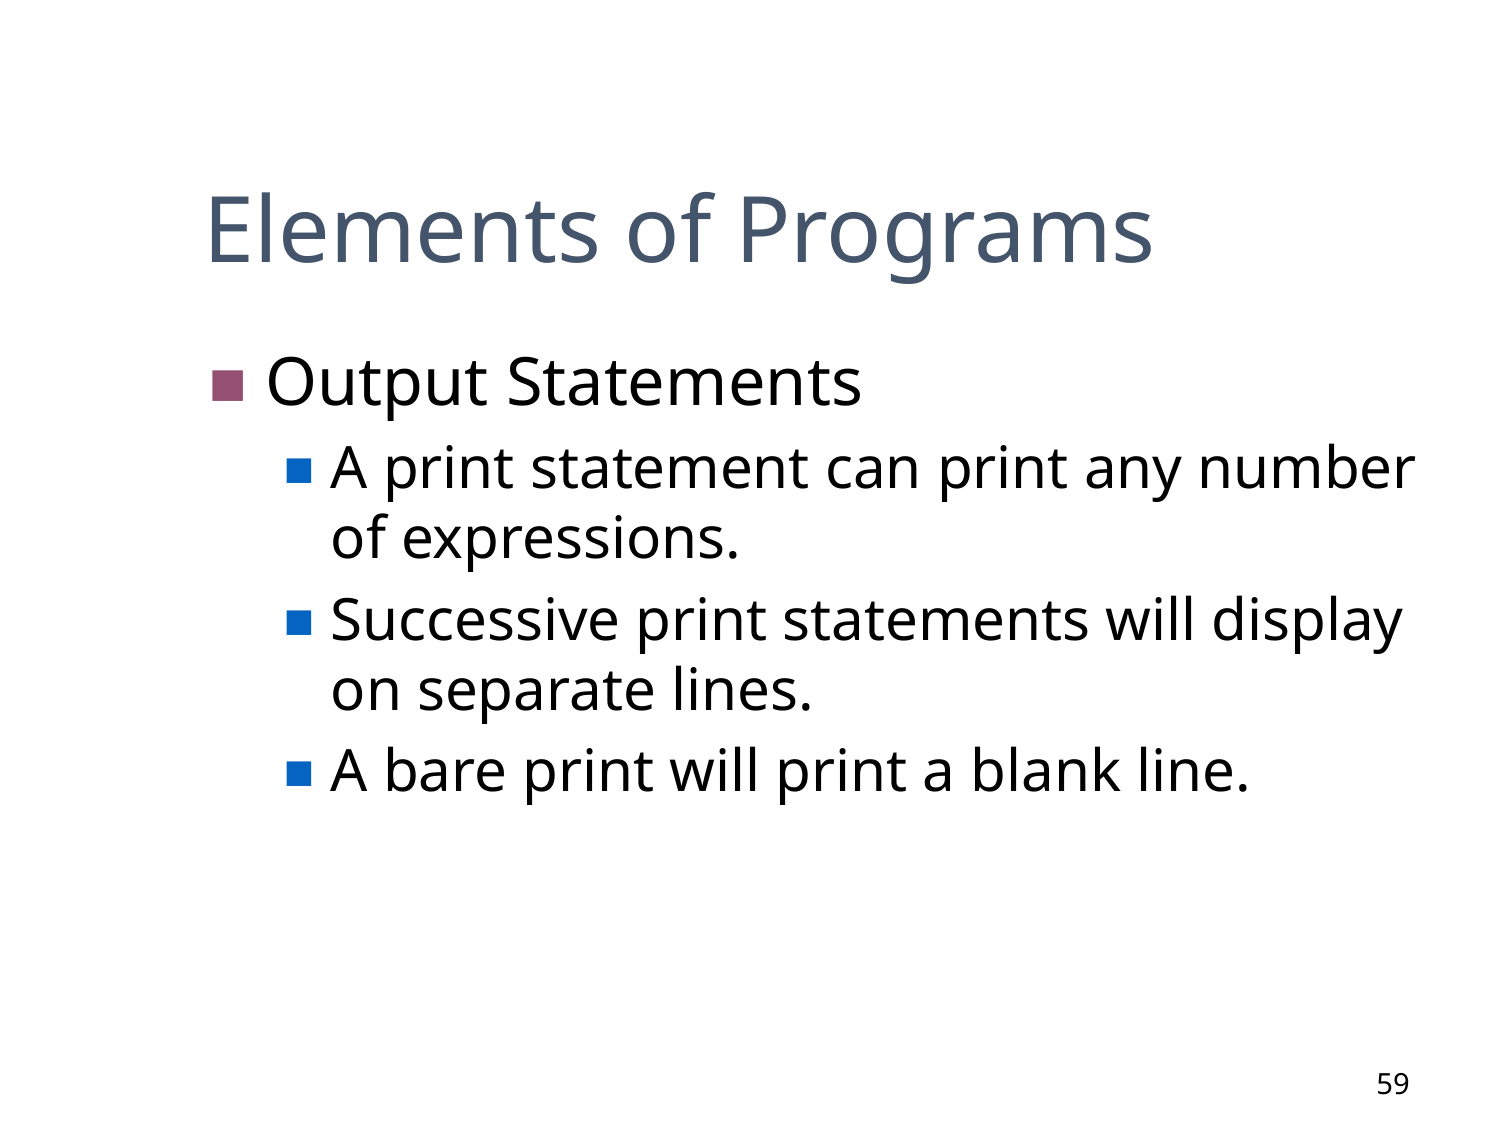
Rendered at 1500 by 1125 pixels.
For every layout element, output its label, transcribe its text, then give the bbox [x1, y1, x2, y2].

list Output Statements A print statement can print any number of expressions. Successive print statements will display on separate lines. A bare print will print a blank line. [193, 331, 1469, 1006]
text_box 59 [1112, 1037, 1425, 1113]
title Elements of Programs [188, 101, 1468, 289]
